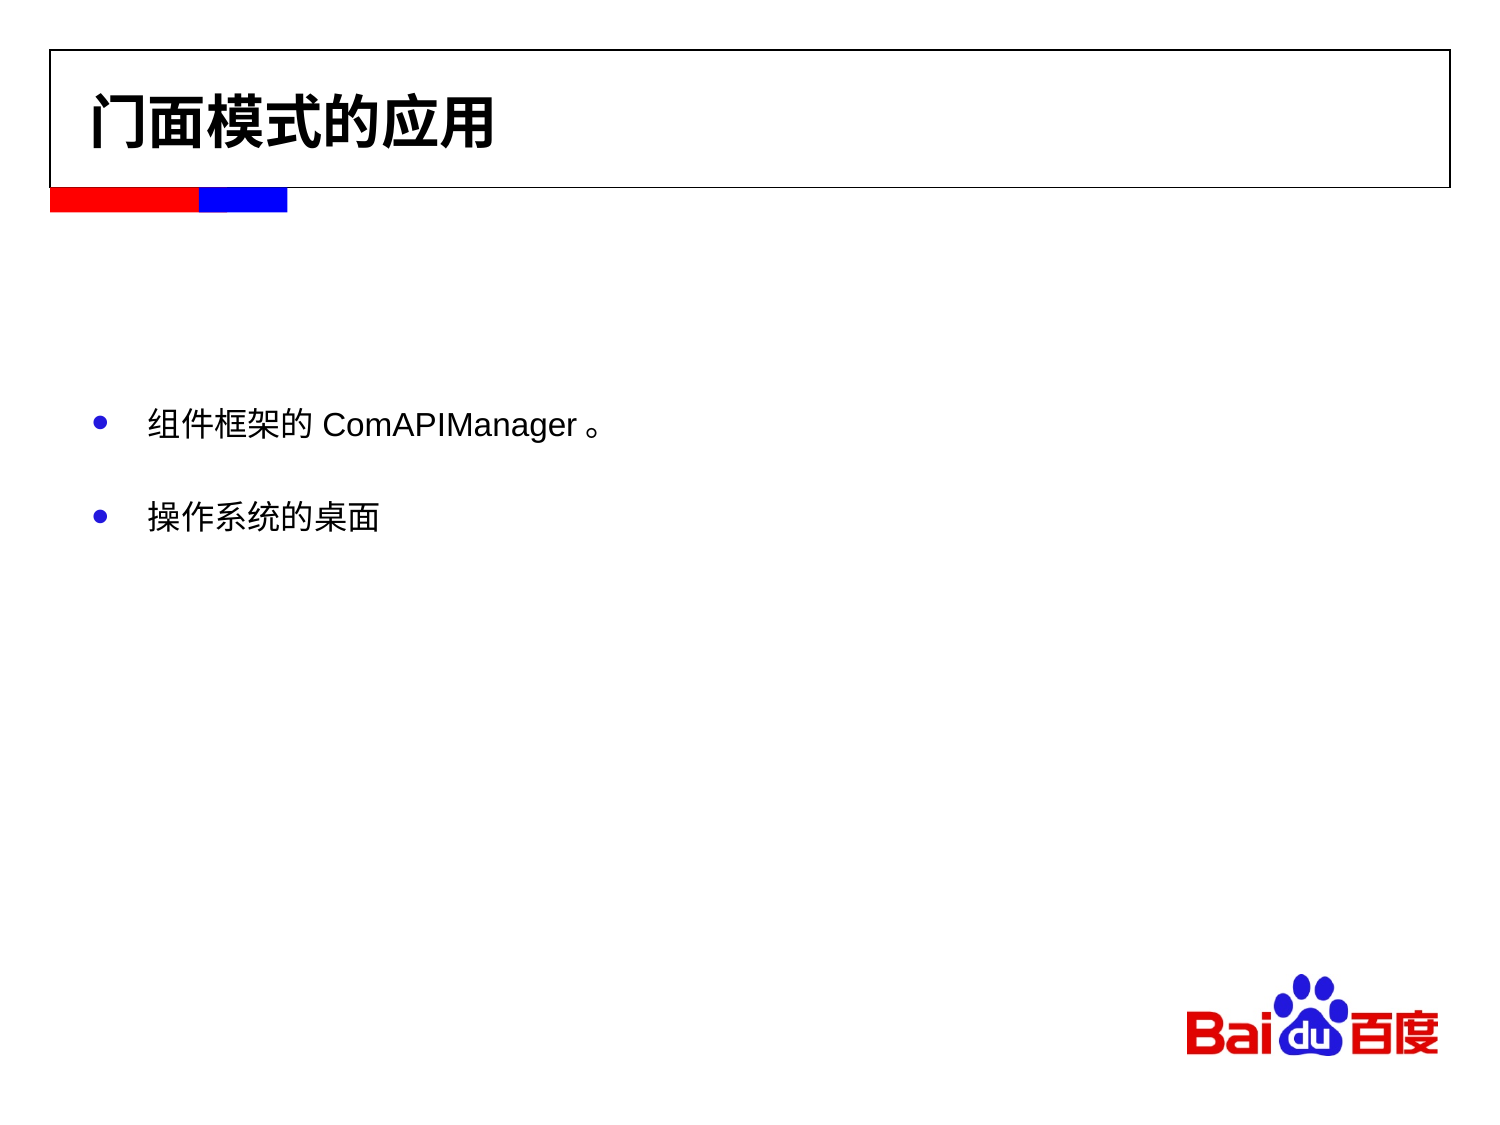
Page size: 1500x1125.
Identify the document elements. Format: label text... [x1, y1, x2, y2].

picture [1187, 974, 1438, 1056]
list 组件框架的ComAPIManager。 操作系统的桌面 [76, 255, 1427, 1036]
title 门面模式的应用 [75, 78, 1425, 161]
